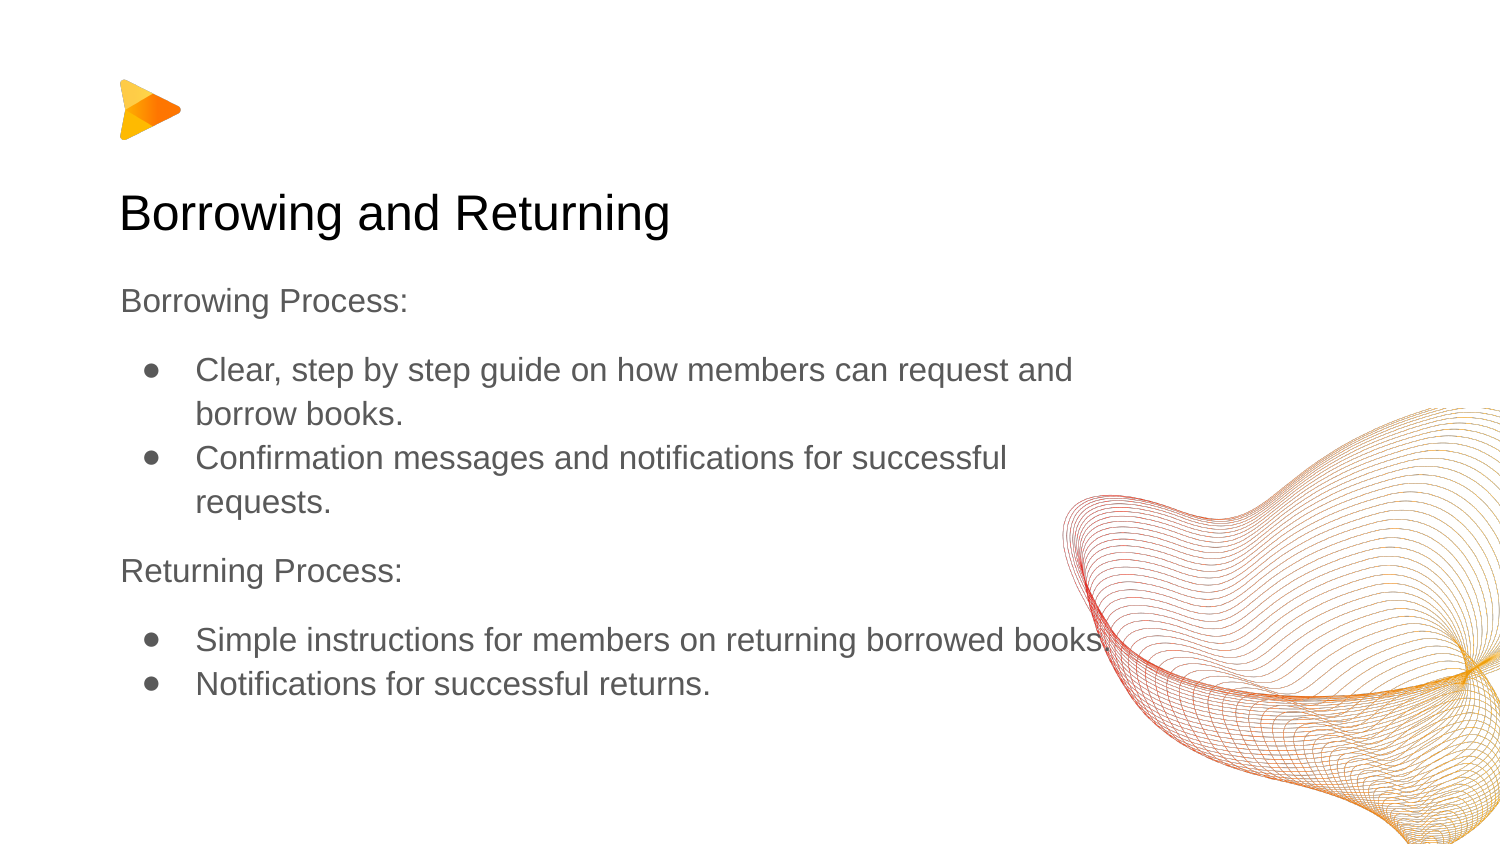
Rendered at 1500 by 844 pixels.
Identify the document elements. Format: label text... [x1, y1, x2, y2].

subtitle Borrowing Process: Clear, step by step guide on how members can request and borrow books. Confirmation messages and notifications for successful requests. Returning Process: Simple instructions for members on returning borrowed books. Notifications for successful returns. [105, 260, 1168, 758]
title Borrowing and Returning [103, 151, 1168, 271]
picture [1062, 408, 1500, 844]
picture [119, 78, 181, 140]
